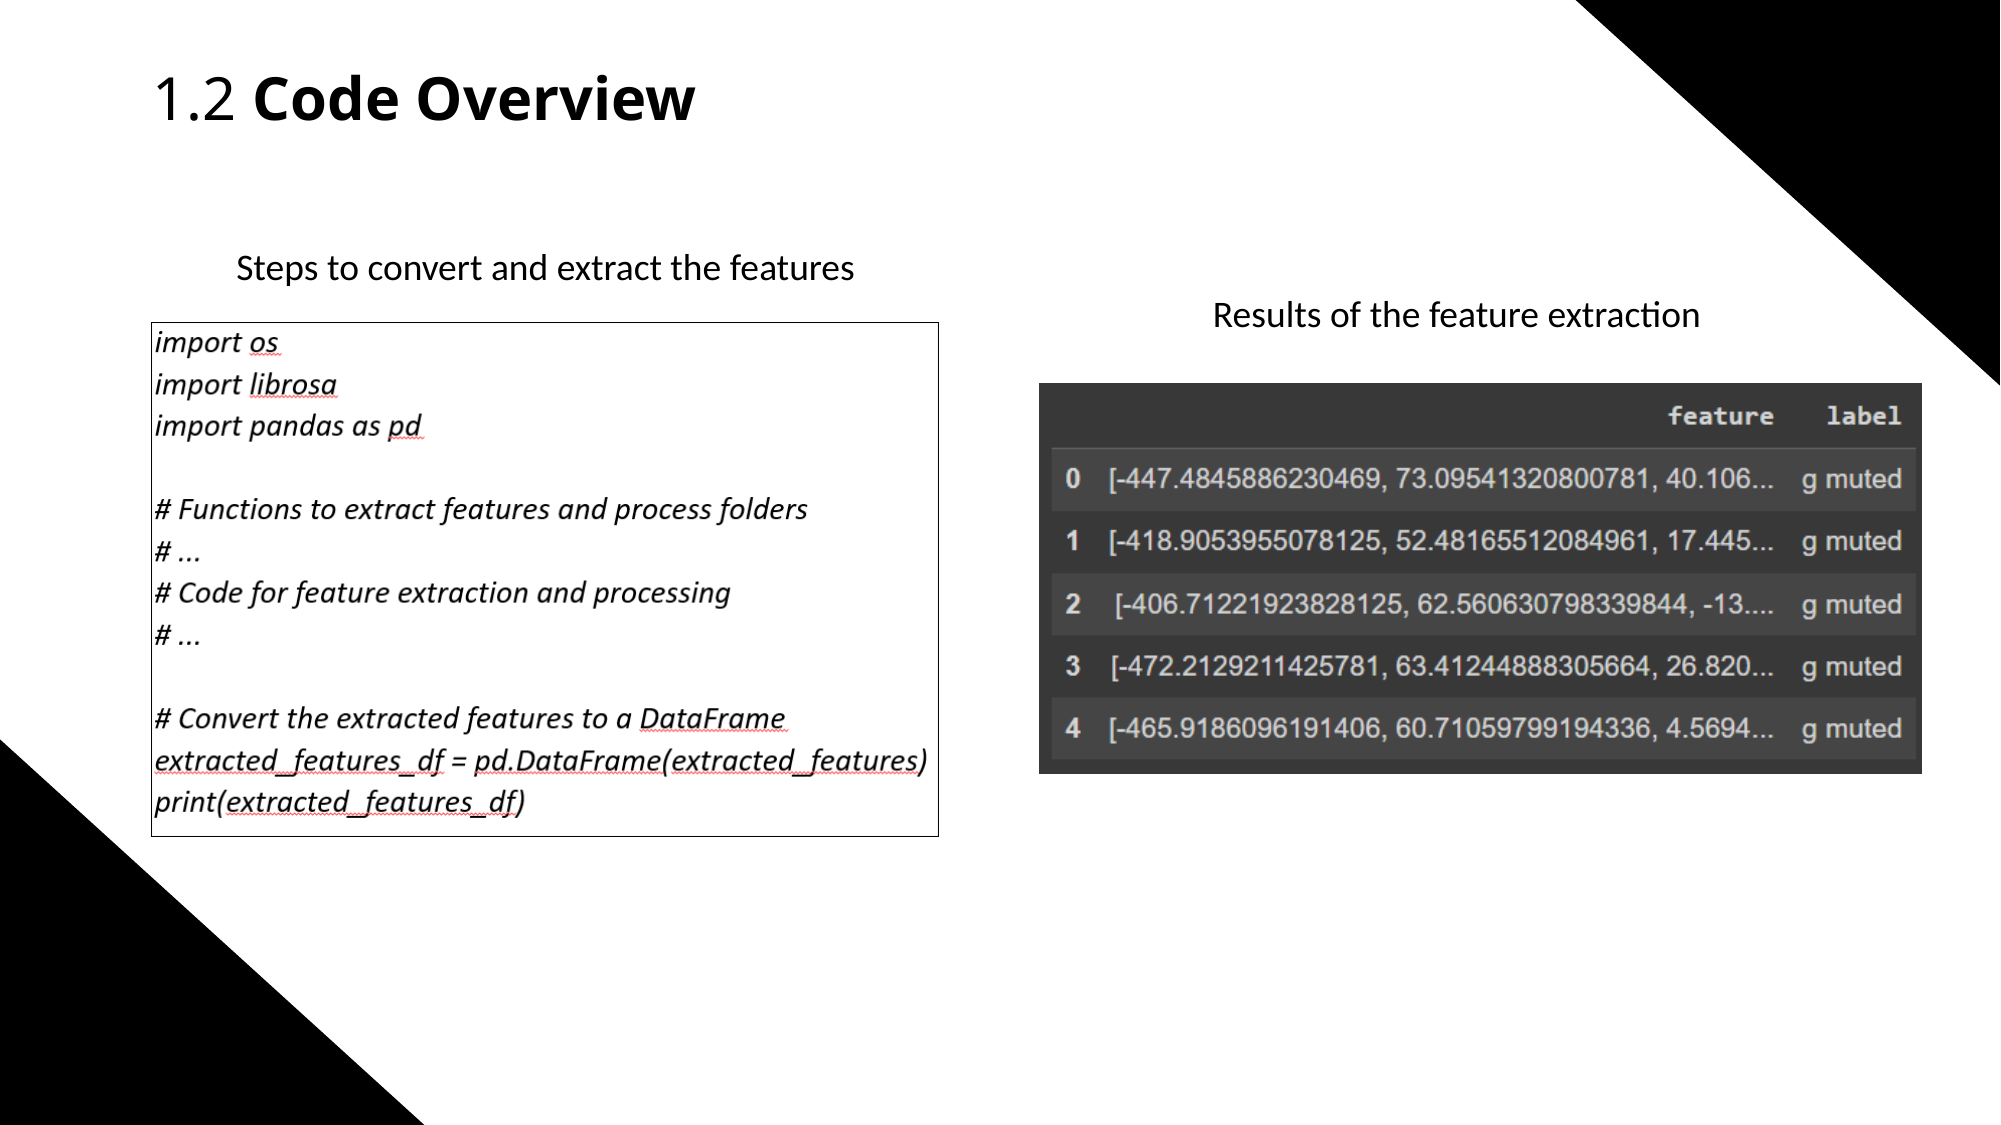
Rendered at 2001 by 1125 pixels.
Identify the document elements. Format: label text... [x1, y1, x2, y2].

text_box Results of the feature extraction [1198, 282, 1905, 343]
picture [1039, 383, 1922, 775]
text_box [1575, 0, 2000, 386]
text_box [0, 739, 425, 1125]
picture [147, 318, 943, 839]
title 1.2 Code Overview [137, 59, 1863, 278]
text_box Steps to convert and extract the features [221, 235, 1115, 296]
